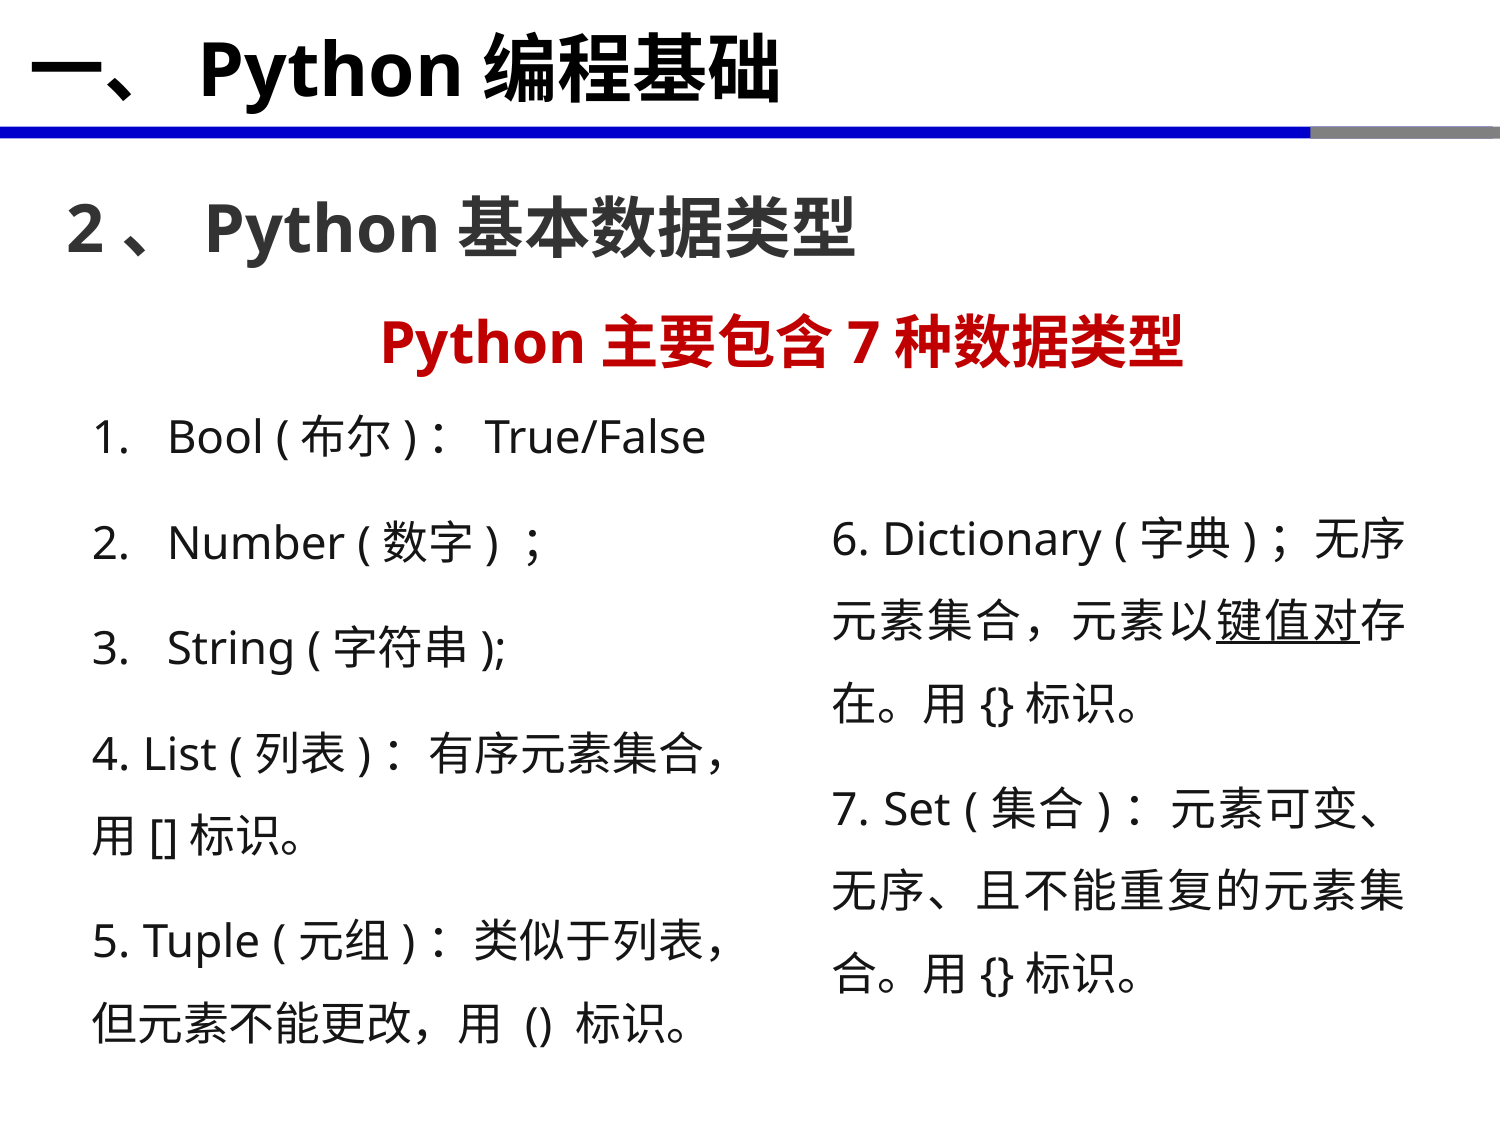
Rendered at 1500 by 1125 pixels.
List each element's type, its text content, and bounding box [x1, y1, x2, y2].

text_box 2、Python基本数据类型 [52, 138, 1059, 274]
text_box Python主要包含7种数据类型 [342, 262, 1224, 383]
text_box 6. Dictionary (字典)；无序元素集合，元素以键值对存在。用{}标识。 7. Set (集合)：元素可变、无序、且不能重复的元素集合。用{}标识。 [816, 474, 1421, 1007]
text_box Bool (布尔)：True/False Number (数字) ； String (字符串); 4. List (列表)：有序元素集合，用[]标识。 5. Tuple (元组)：类似于列表，但元素不能更改，用 () 标识。 [77, 373, 766, 1057]
title 一、Python编程基础 [0, 1, 1479, 132]
